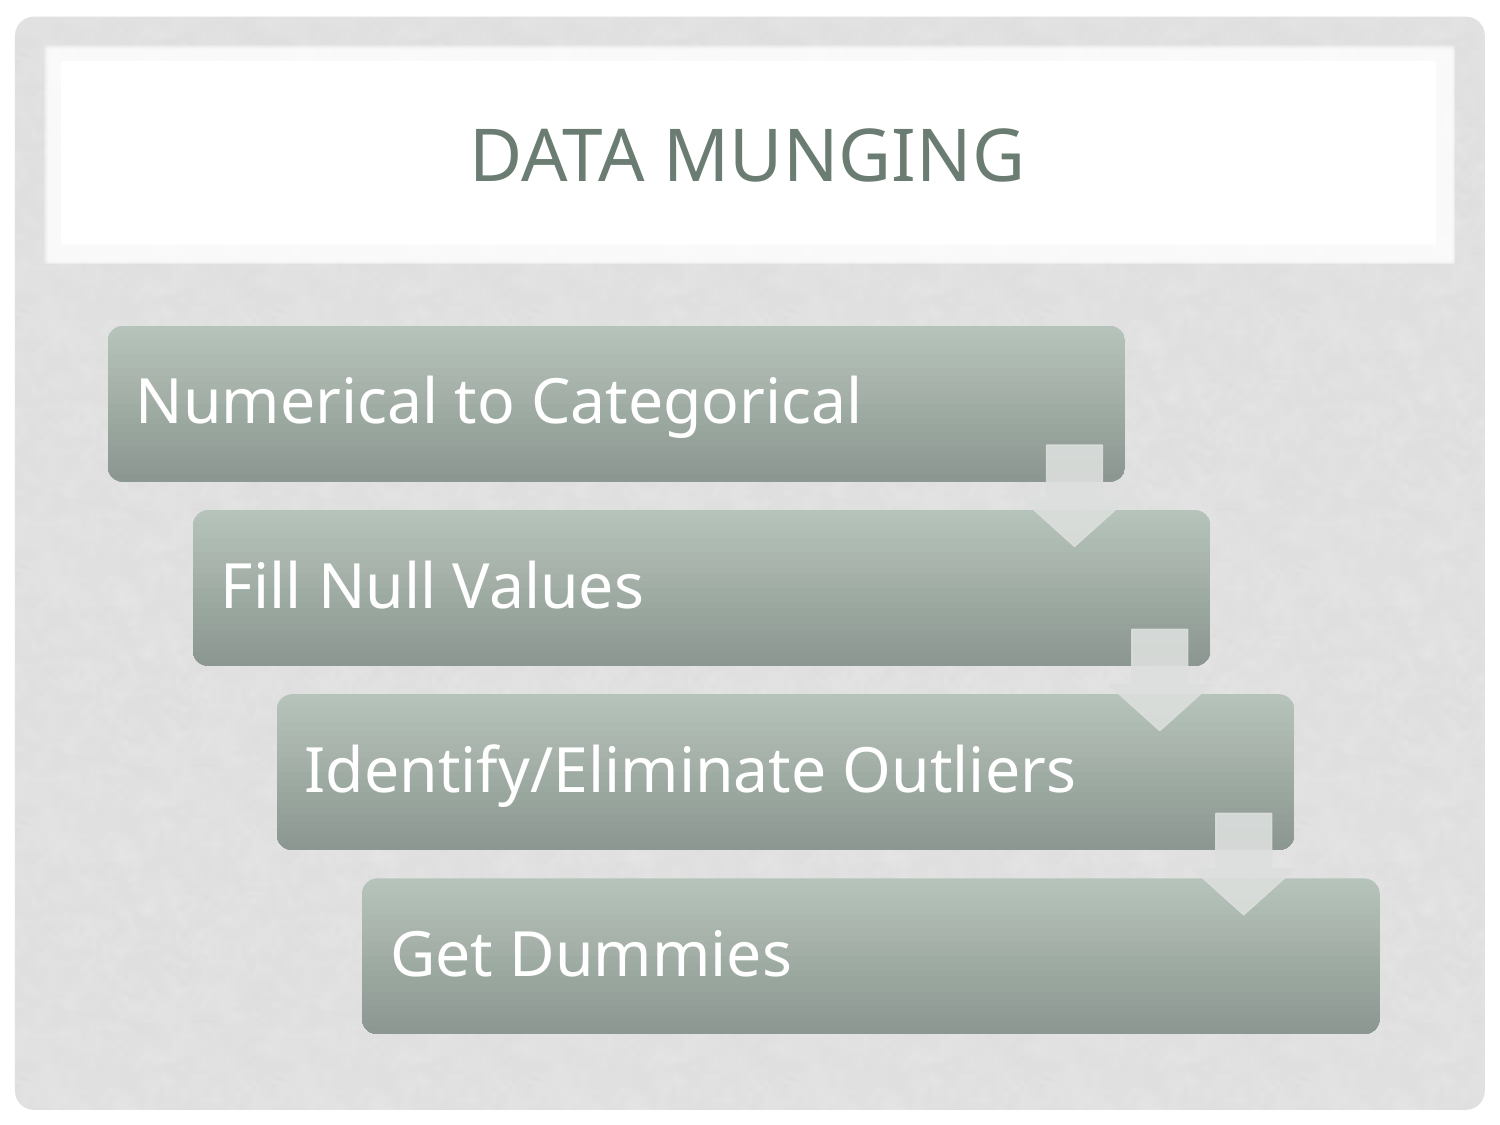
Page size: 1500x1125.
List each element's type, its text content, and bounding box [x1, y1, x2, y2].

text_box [107, 325, 1380, 1035]
title Data Munging [69, 66, 1425, 238]
